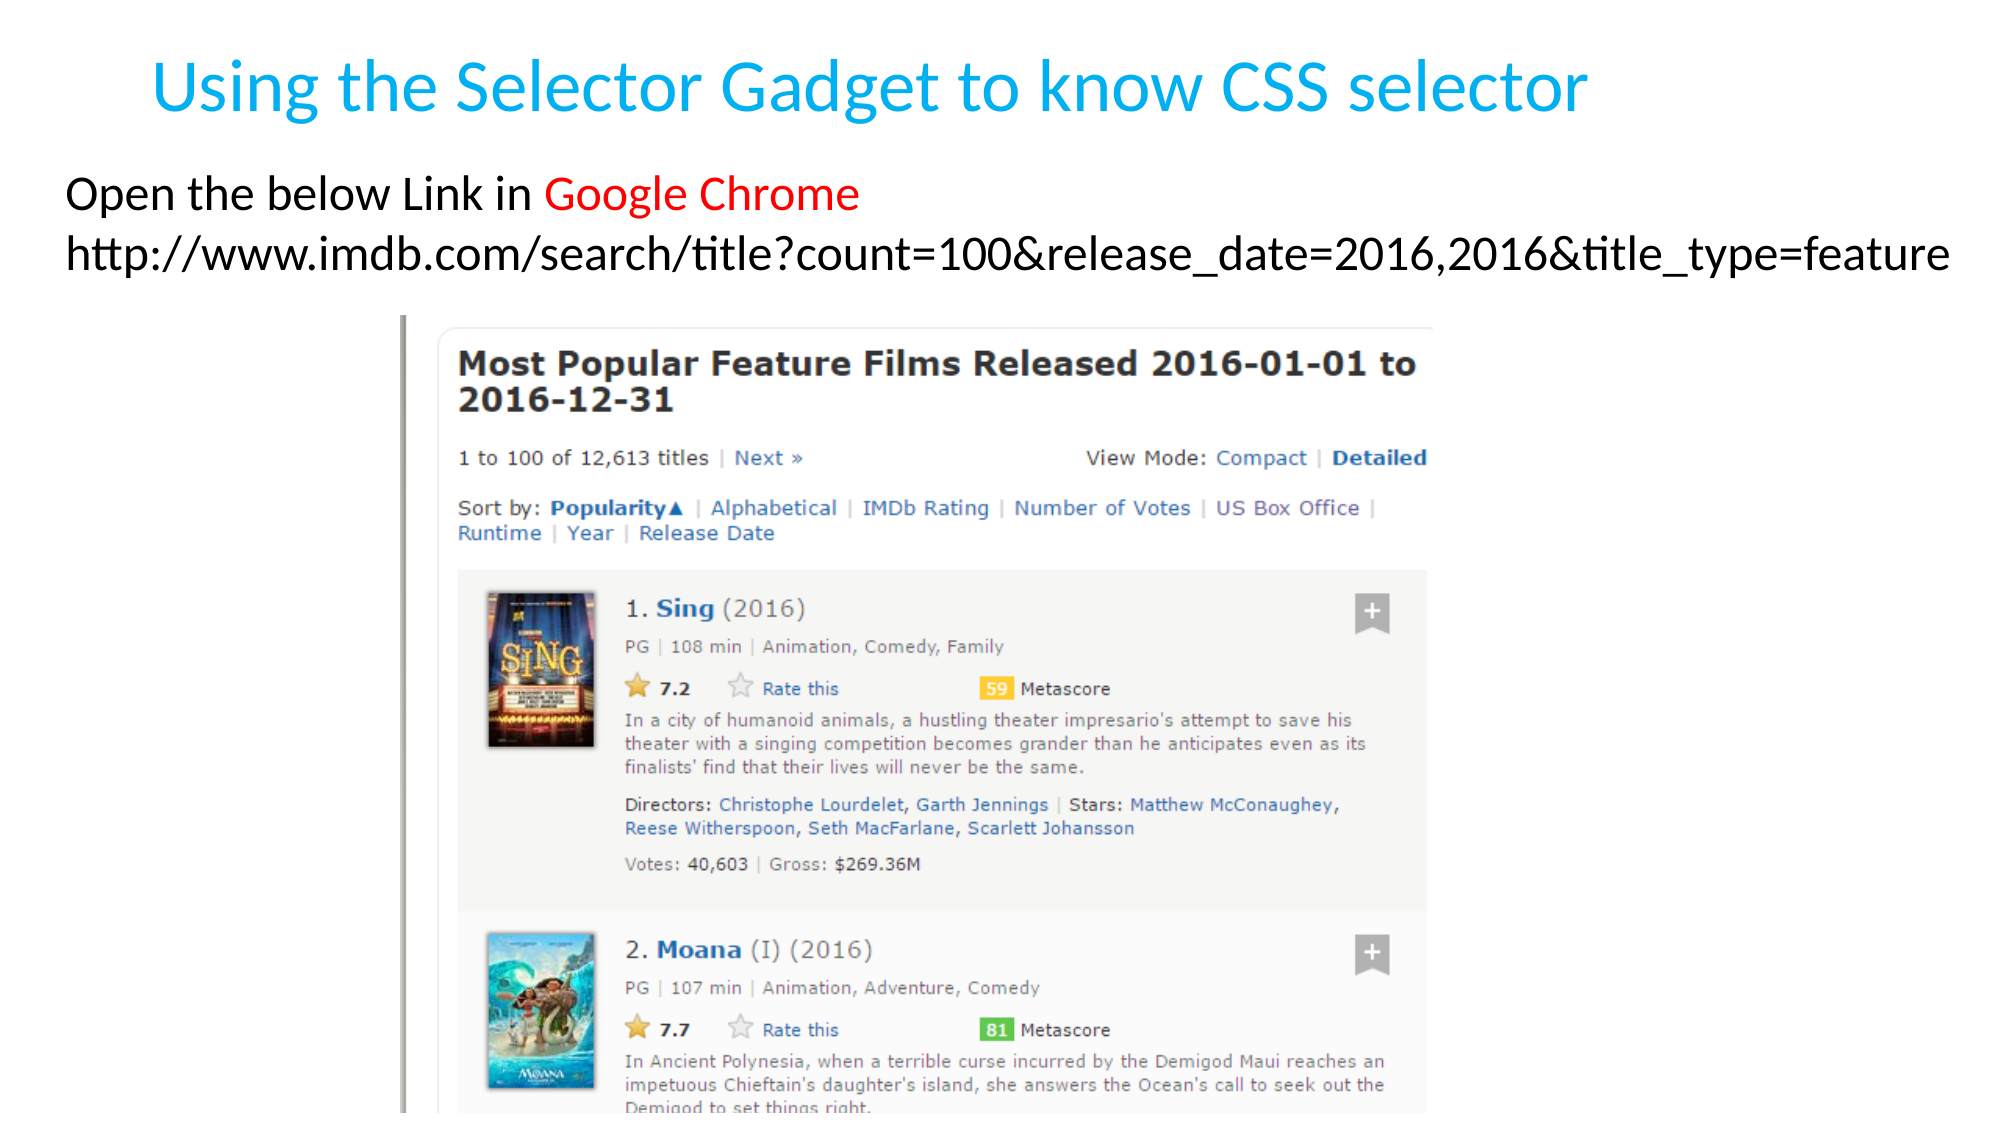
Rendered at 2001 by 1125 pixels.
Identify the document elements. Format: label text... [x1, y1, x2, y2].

text_box Open the below Link in Google Chrome http://www.imdb.com/search/title?count=100&release_date=2016,2016&title_type=feature [50, 152, 1971, 288]
text_box Using the Selector Gadget to know CSS selector [136, 29, 1749, 135]
picture [397, 315, 1434, 1113]
